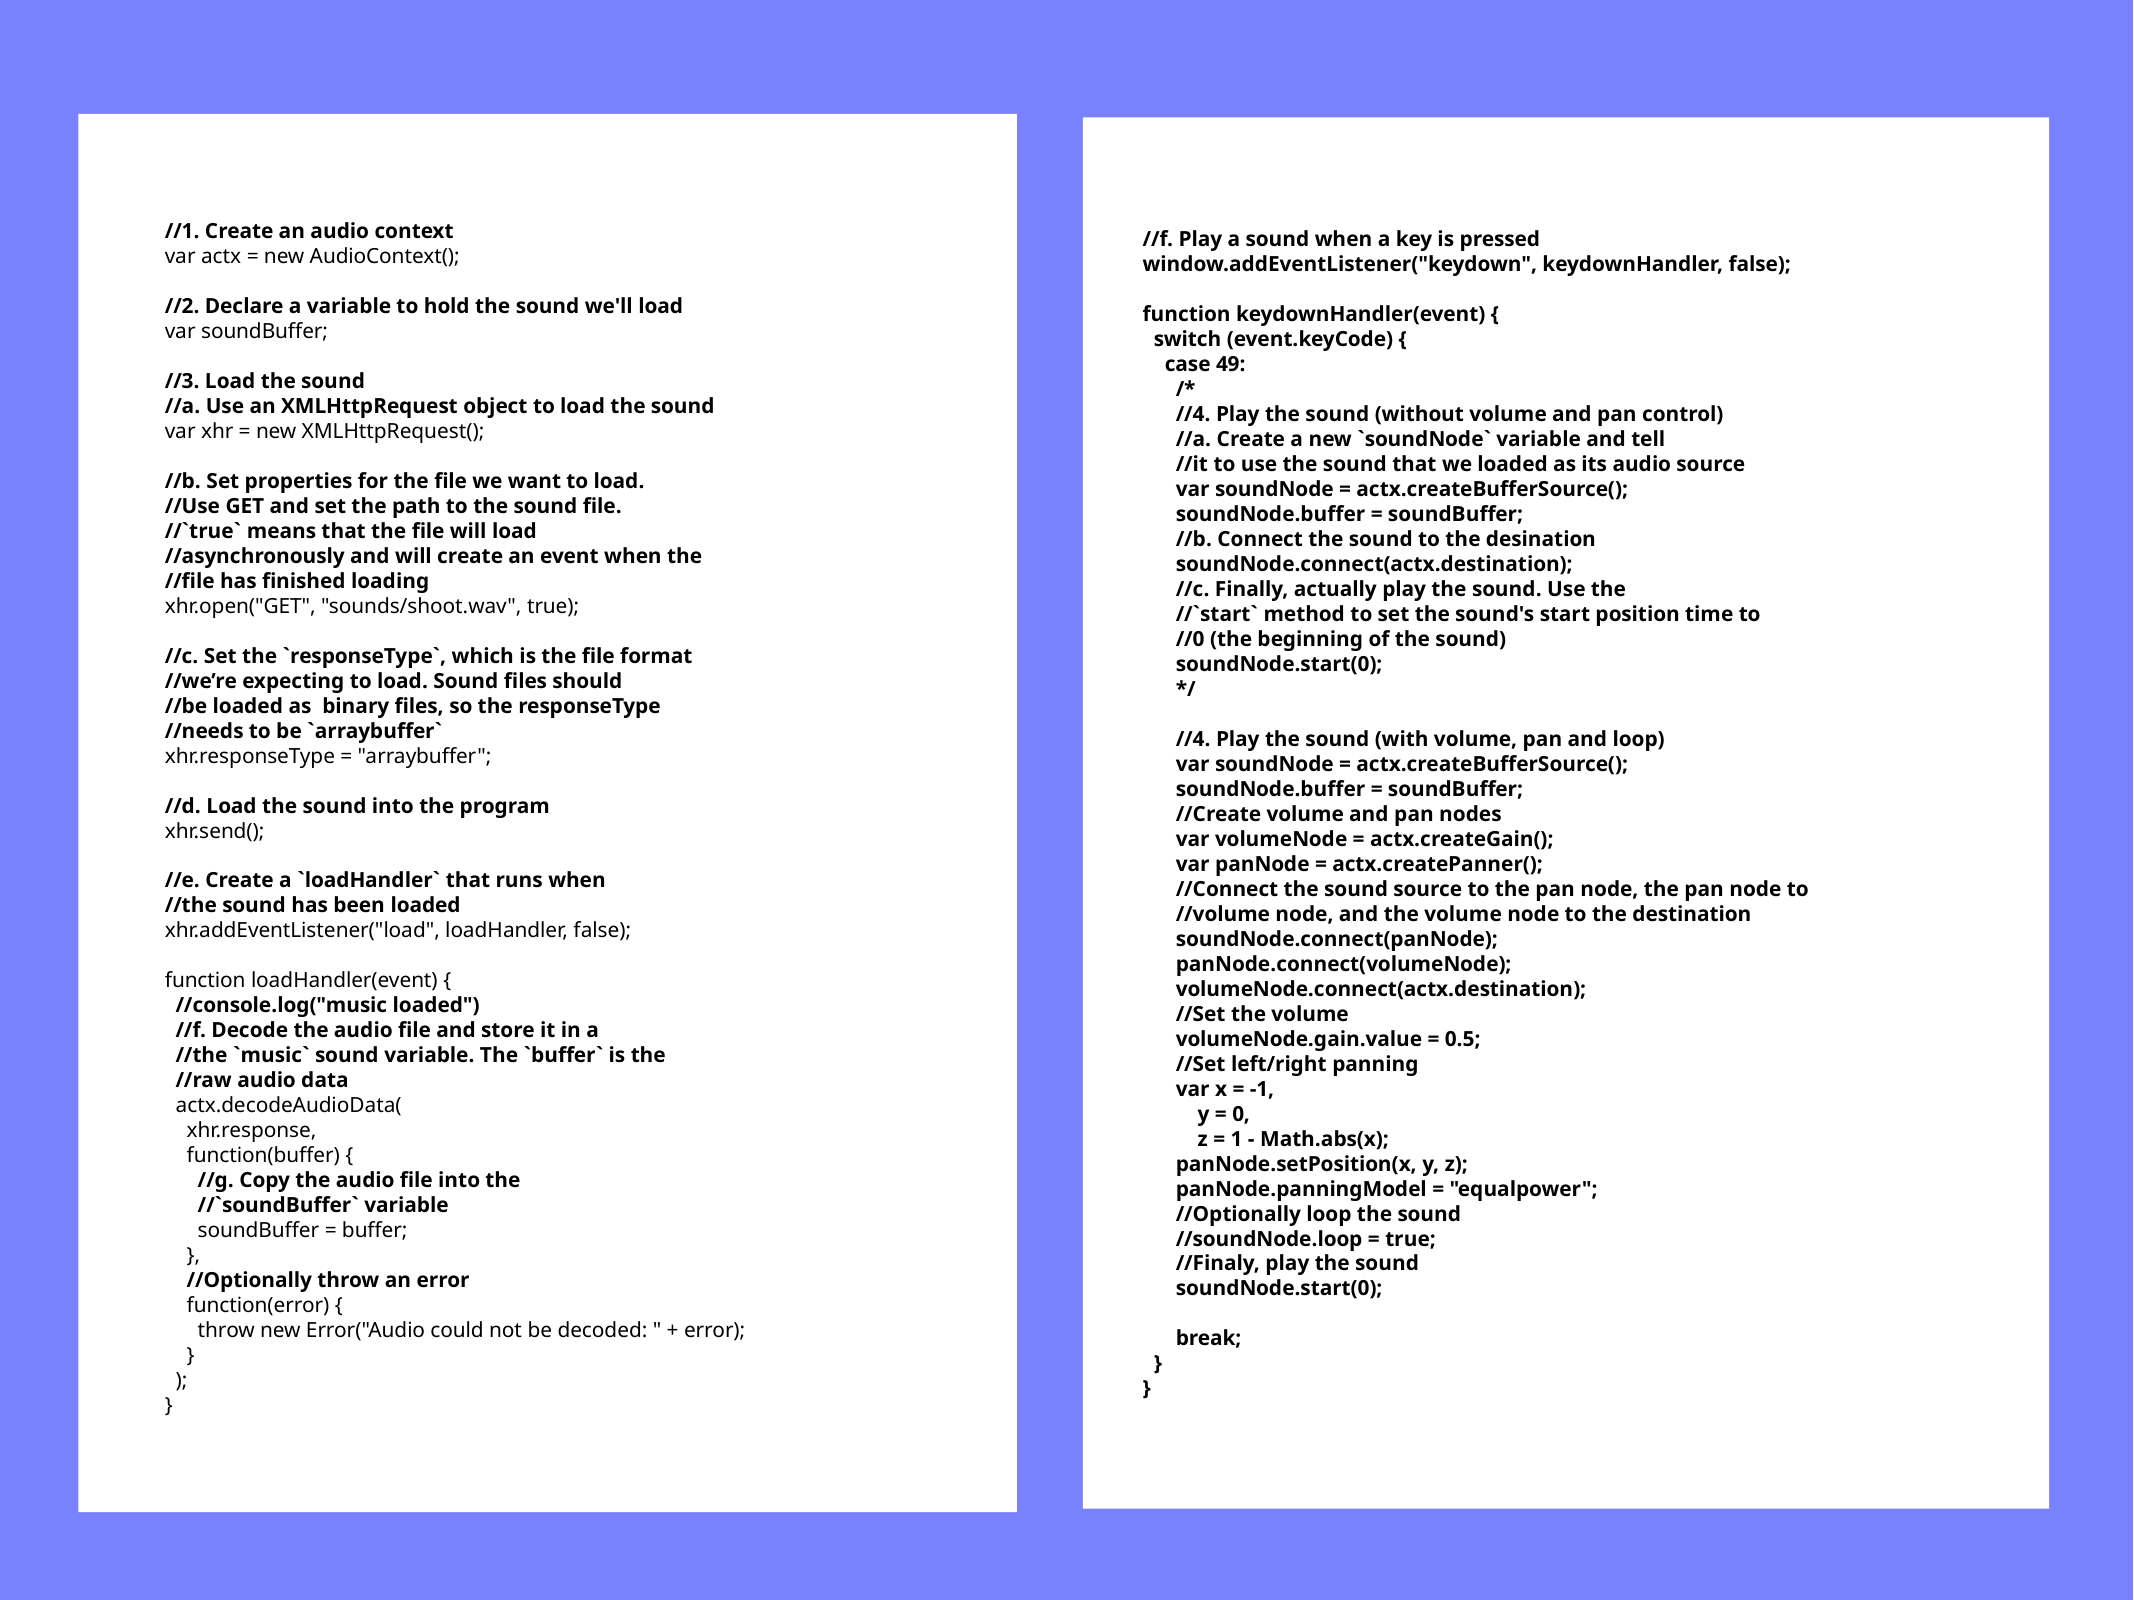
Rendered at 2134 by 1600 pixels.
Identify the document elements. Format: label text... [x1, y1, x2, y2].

text_box //1. Create an audio context var actx = new AudioContext(); //2. Declare a variable to hold the sound we'll load var soundBuffer; //3. Load the sound //a. Use an XMLHttpRequest object to load the sound var xhr = new XMLHttpRequest(); //b. Set properties for the file we want to load. //Use GET and set the path to the sound file. //`true` means that the file will load //asynchronously and will create an event when the //file has finished loading xhr.open("GET", "sounds/shoot.wav", true); //c. Set the `responseType`, which is the file format //we’re expecting to load. Sound files should //be loaded as binary files, so the responseType //needs to be `arraybuffer` xhr.responseType = "arraybuffer"; //d. Load the sound into the program xhr.send(); //e. Create a `loadHandler` that runs when //the sound has been loaded xhr.addEventListener("load", loadHandler, false); function loadHandler(event) { //console.log("music loaded") //f. Decode the audio file and store it in a //the `music` sound variable. The `buffer` is the //raw audio data actx.decodeAudioData( xhr.response, function(buffer) { //g. Copy the audio file into the //`soundBuffer` variable soundBuffer = buffer; }, //Optionally throw an error function(error) { throw new Error("Audio could not be decoded: " + error); } ); } [156, 209, 1082, 1425]
text_box [78, 113, 1017, 1513]
text_box [1082, 117, 2050, 1509]
text_box //f. Play a sound when a key is pressed window.addEventListener("keydown", keydownHandler, false); function keydownHandler(event) { switch (event.keyCode) { case 49: /* //4. Play the sound (without volume and pan control) //a. Create a new `soundNode` variable and tell //it to use the sound that we loaded as its audio source var soundNode = actx.createBufferSource(); soundNode.buffer = soundBuffer; //b. Connect the sound to the desination soundNode.connect(actx.destination); //c. Finally, actually play the sound. Use the //`start` method to set the sound's start position time to //0 (the beginning of the sound) soundNode.start(0); */ //4. Play the sound (with volume, pan and loop) var soundNode = actx.createBufferSource(); soundNode.buffer = soundBuffer; //Create volume and pan nodes var volumeNode = actx.createGain(); var panNode = actx.createPanner(); //Connect the sound source to the pan node, the pan node to //volume node, and the volume node to the destination soundNode.connect(panNode); panNode.connect(volumeNode); volumeNode.connect(actx.destination); //Set the volume volumeNode.gain.value = 0.5; //Set left/right panning var x = -1, y = 0, z = 1 - Math.abs(x); panNode.setPosition(x, y, z); panNode.panningModel = "equalpower"; //Optionally loop the sound //soundNode.loop = true; //Finaly, play the sound soundNode.start(0); break; } } [1134, 217, 2134, 1409]
